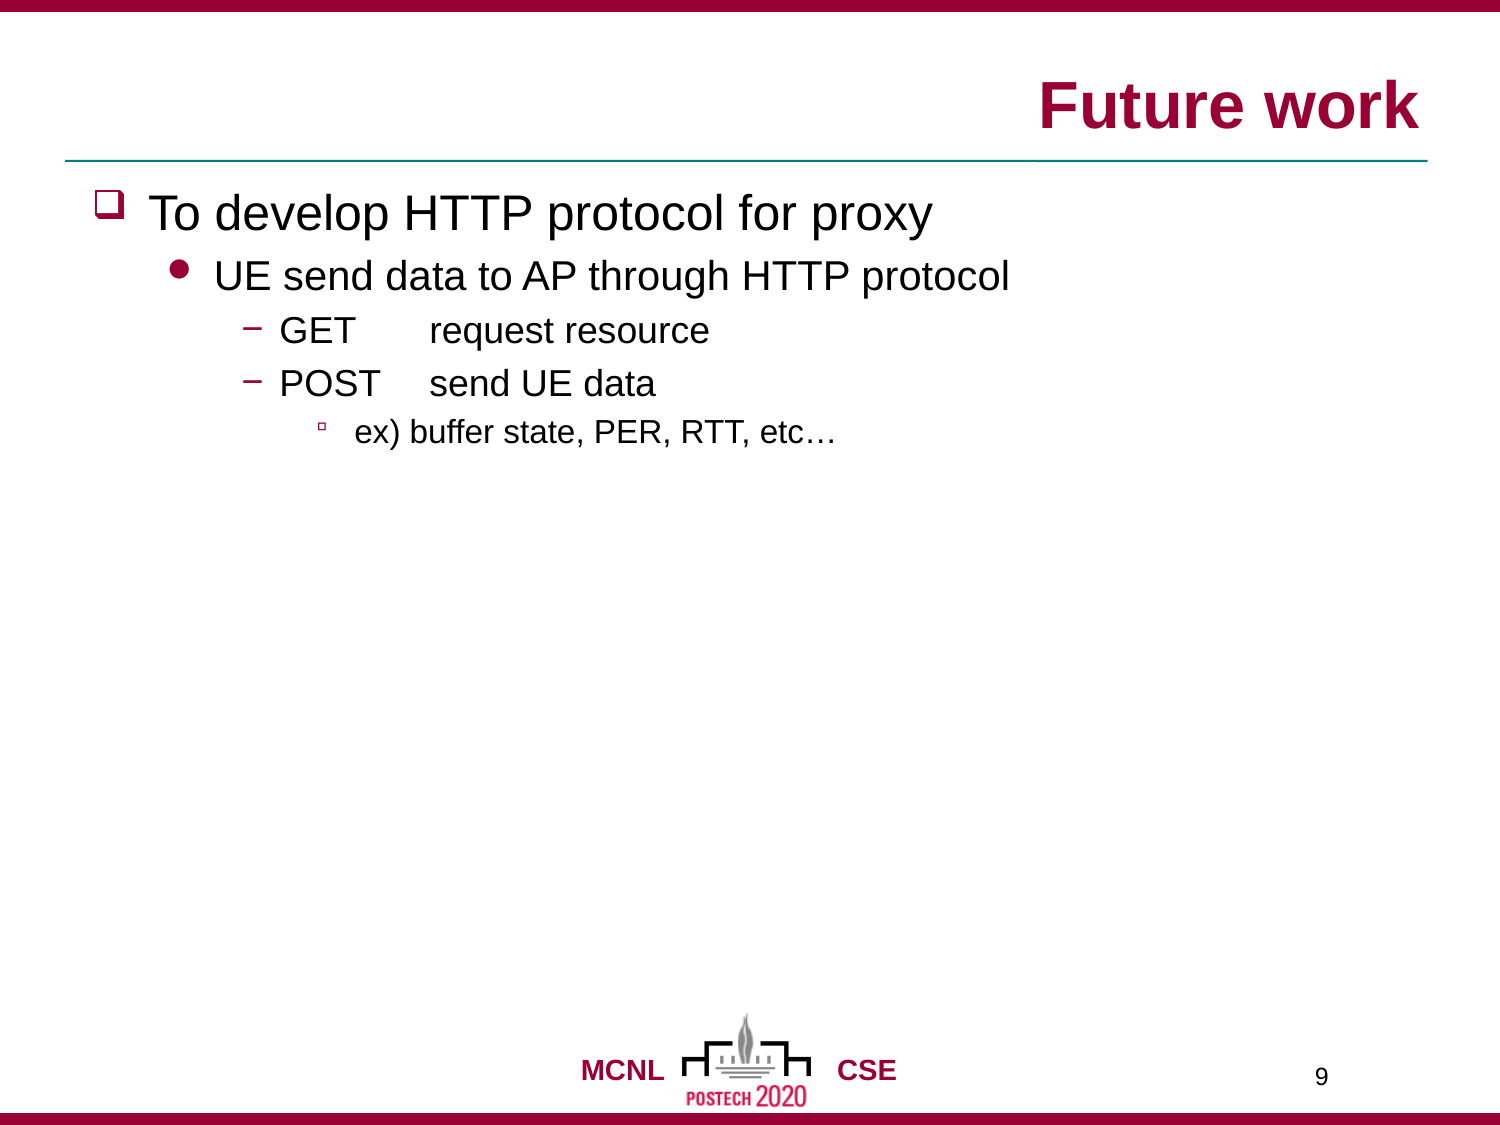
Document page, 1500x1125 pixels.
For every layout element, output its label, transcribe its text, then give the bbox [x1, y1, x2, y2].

text_box To develop HTTP protocol for proxy UE send data to AP through HTTP protocol GET request resource POST send UE data ex) buffer state, PER, RTT, etc… [76, 172, 1427, 1125]
title Future work [74, 36, 1436, 150]
